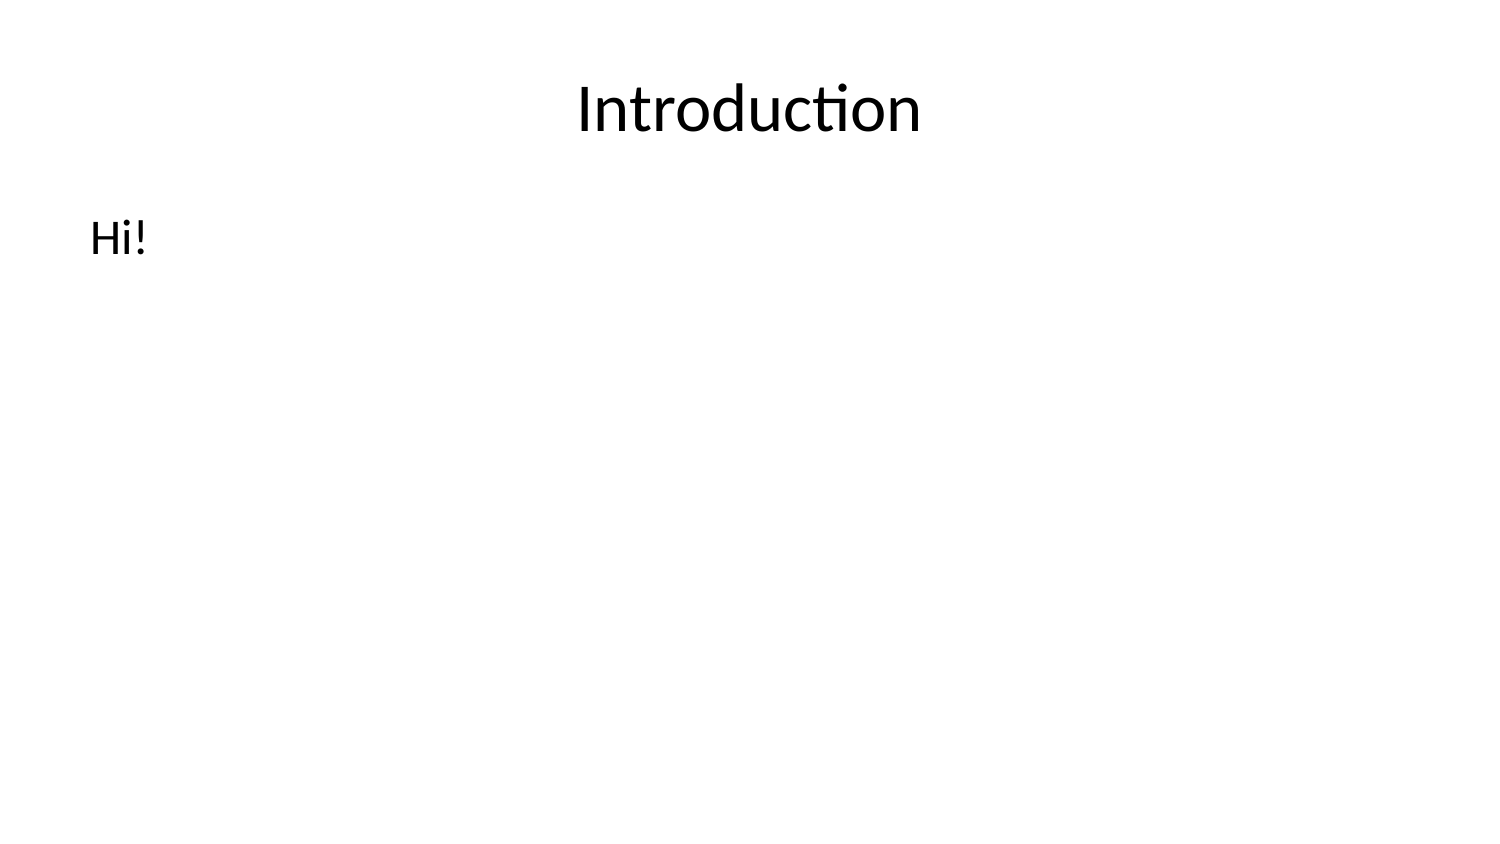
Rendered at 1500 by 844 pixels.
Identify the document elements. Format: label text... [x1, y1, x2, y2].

title Introduction [75, 33, 1425, 175]
list Hi! [75, 196, 1425, 754]
